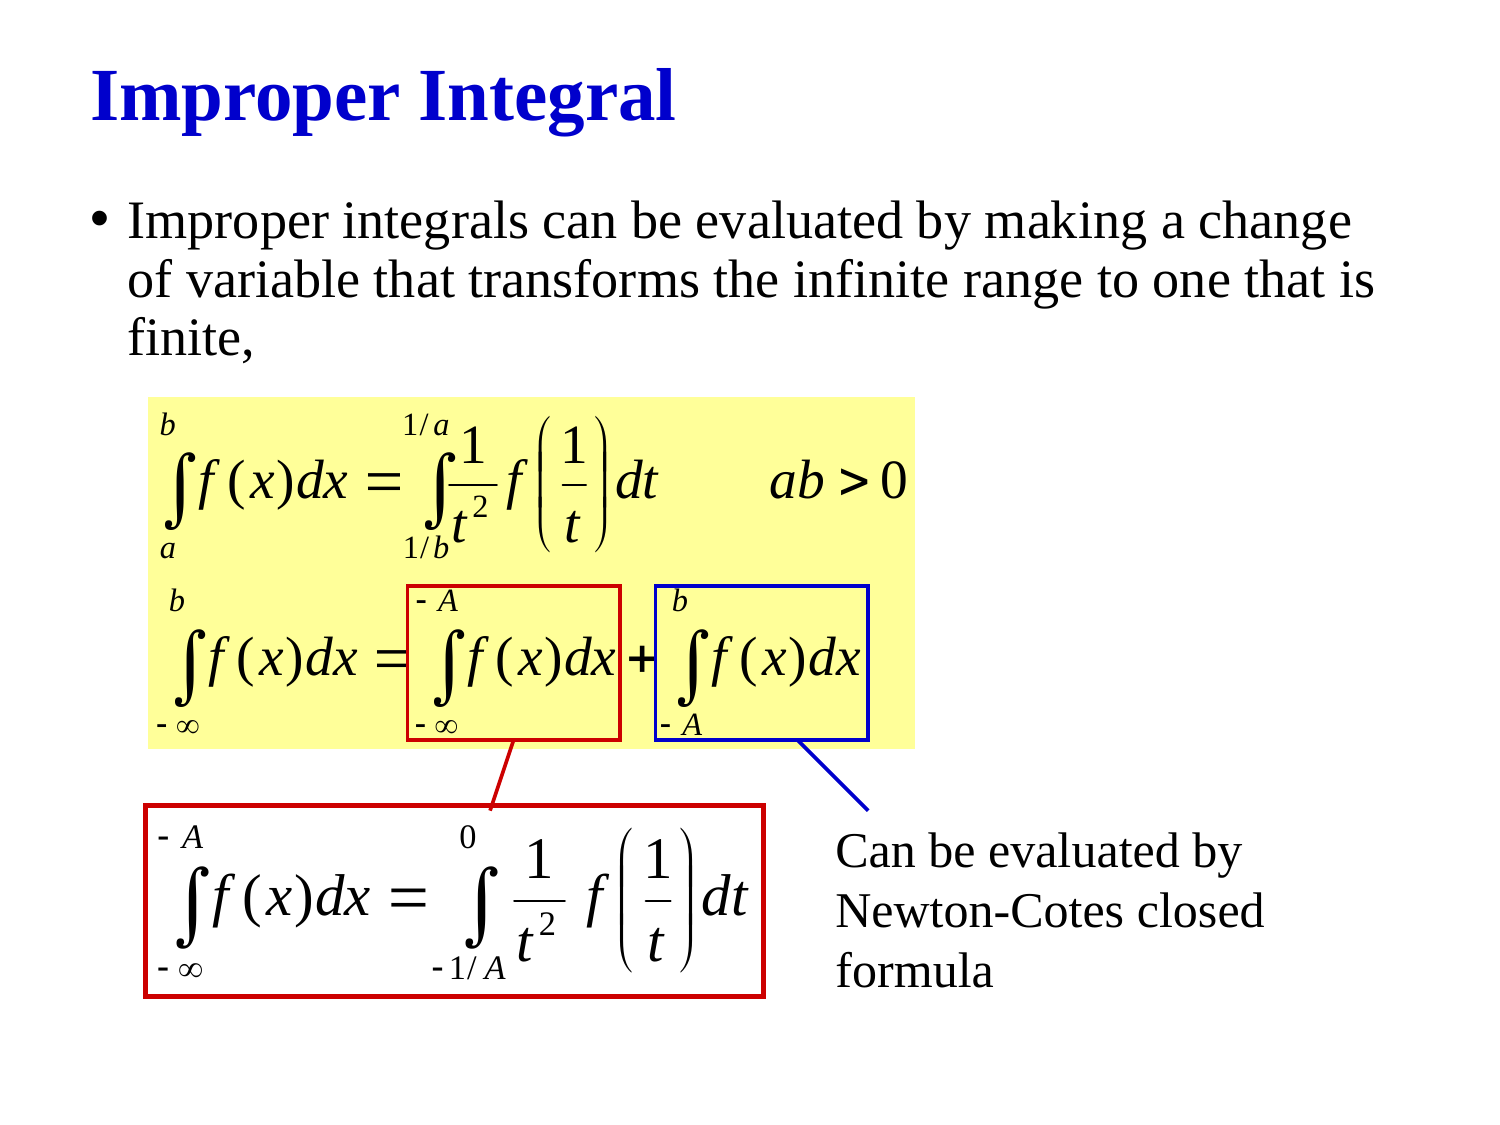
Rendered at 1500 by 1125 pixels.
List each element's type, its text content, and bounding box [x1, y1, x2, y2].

title Improper Integral [75, 20, 1313, 173]
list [147, 807, 762, 995]
text_box Can be evaluated by Newton-Cotes closed formula [820, 810, 1353, 1006]
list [147, 397, 916, 749]
list Improper integrals can be evaluated by making a change of variable that transforms the infinite range to one that is finite, [75, 184, 1424, 1006]
